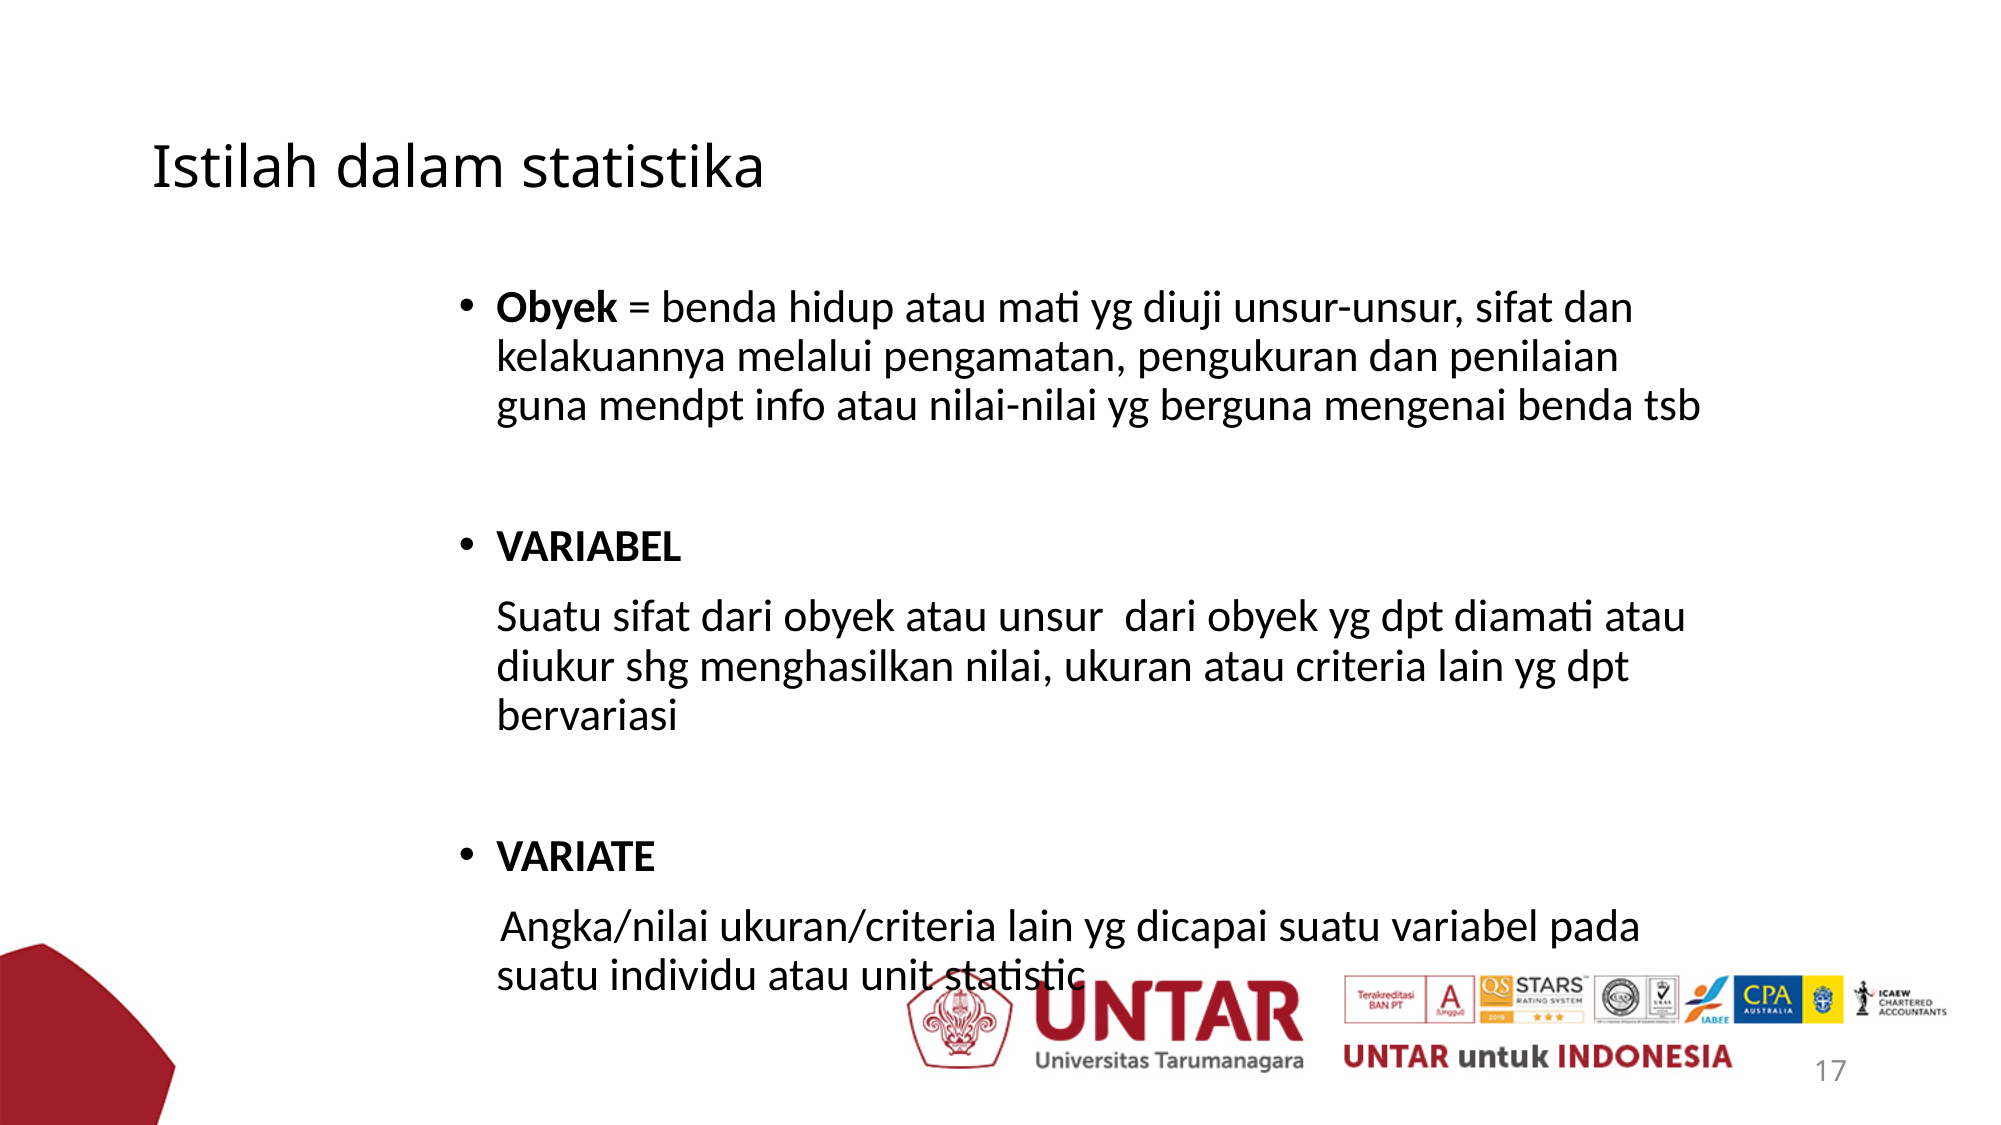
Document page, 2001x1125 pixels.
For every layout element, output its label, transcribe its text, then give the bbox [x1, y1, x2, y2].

slide_number 17 [1412, 1042, 1863, 1103]
list Obyek = benda hidup atau mati yg diuji unsur-unsur, sifat dan kelakuannya melalui pengamatan, pengukuran dan penilaian guna mendpt info atau nilai-nilai yg berguna mengenai benda tsb VARIABEL Suatu sifat dari obyek atau unsur dari obyek yg dpt diamati atau diukur shg menghasilkan nilai, ukuran atau criteria lain yg dpt bervariasi VARIATE Angka/nilai ukuran/criteria lain yg dicapai suatu variabel pada suatu individu atau unit statistic [444, 275, 1719, 1075]
title Istilah dalam statistika [137, 59, 1863, 278]
picture [0, 0, 2001, 1125]
